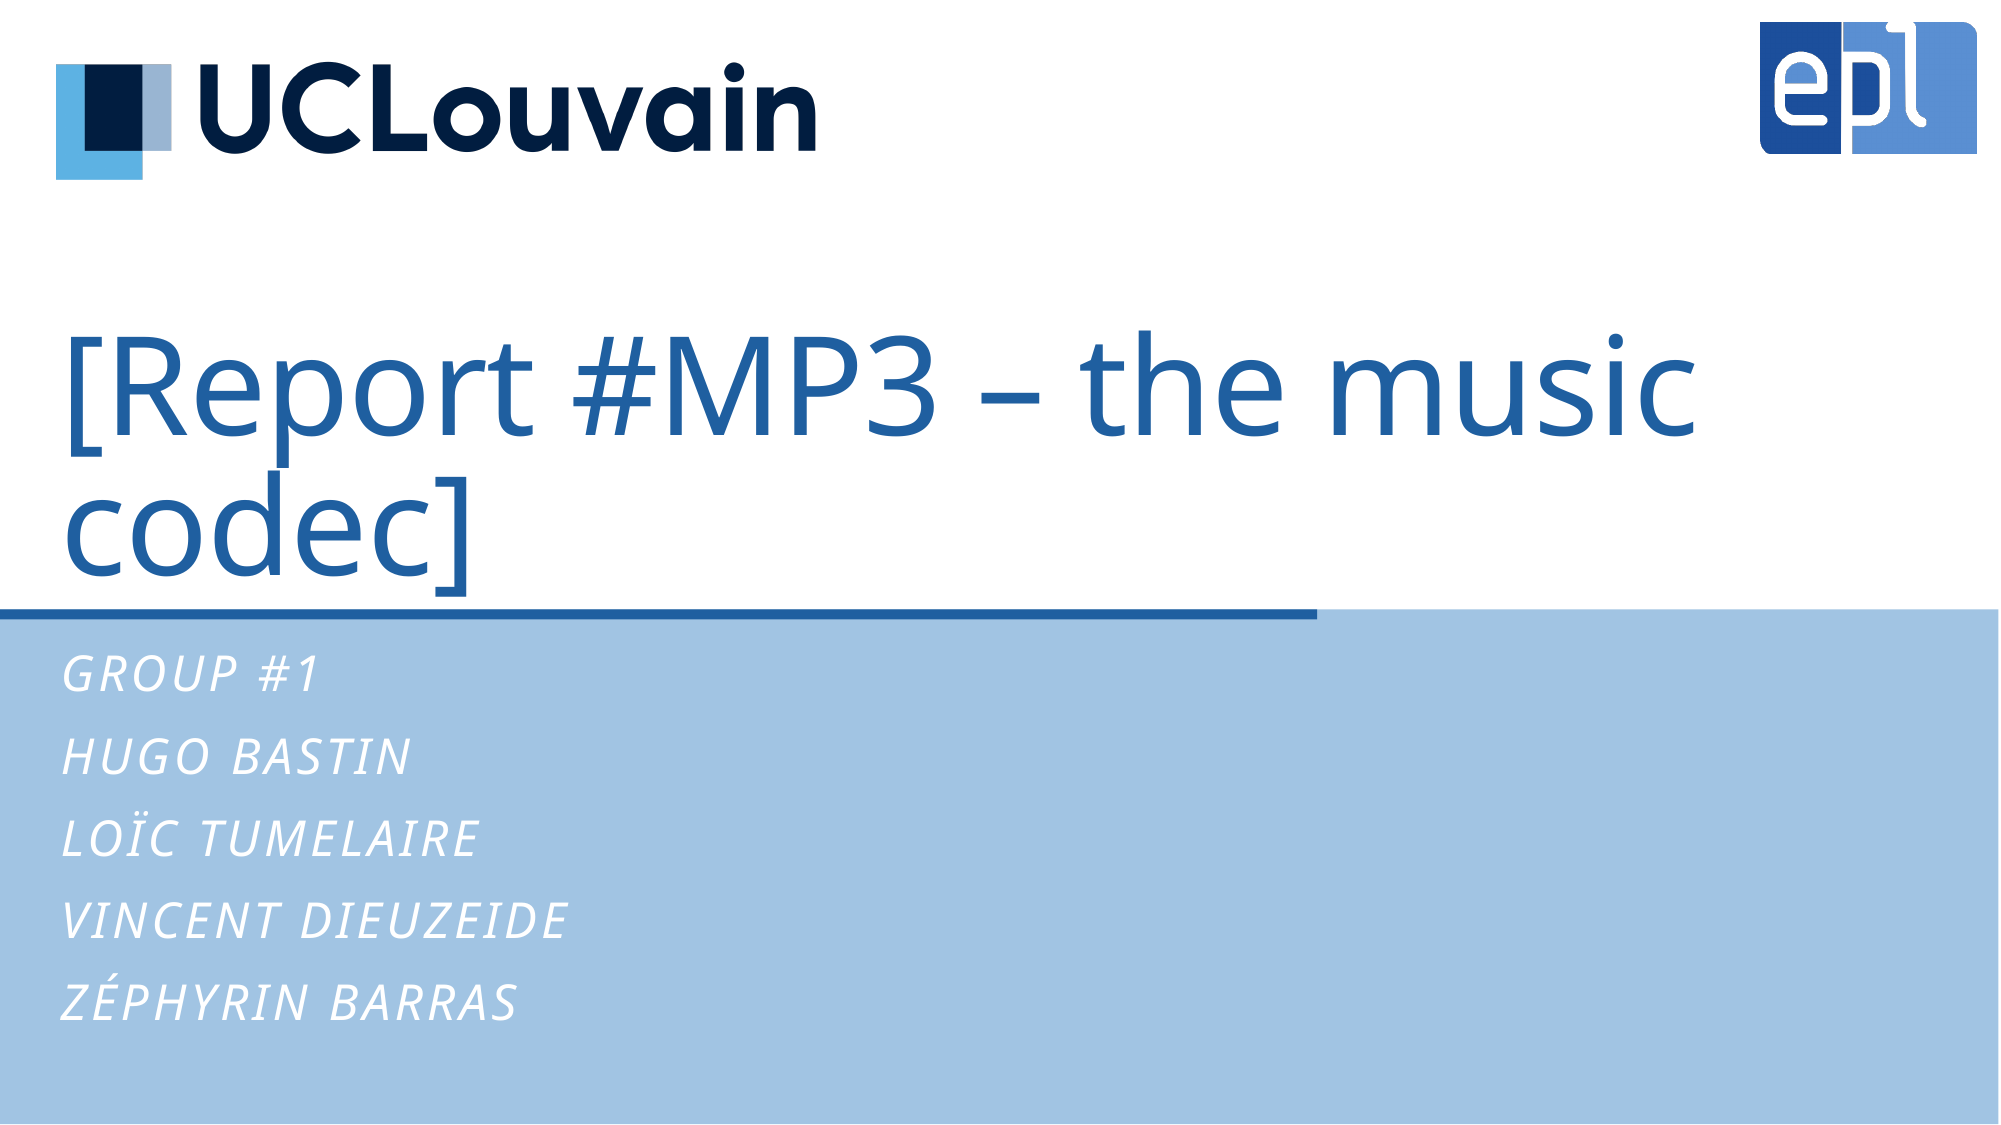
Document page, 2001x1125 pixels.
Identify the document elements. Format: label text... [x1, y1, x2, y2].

subtitle Group #1 Hugo Bastin Loïc tumelaire Vincent Dieuzeide Zéphyrin Barras [45, 641, 1696, 1043]
picture [0, 6, 873, 209]
picture [1760, 22, 1977, 154]
title [Report #MP3 – the music codec] [45, 250, 1891, 611]
